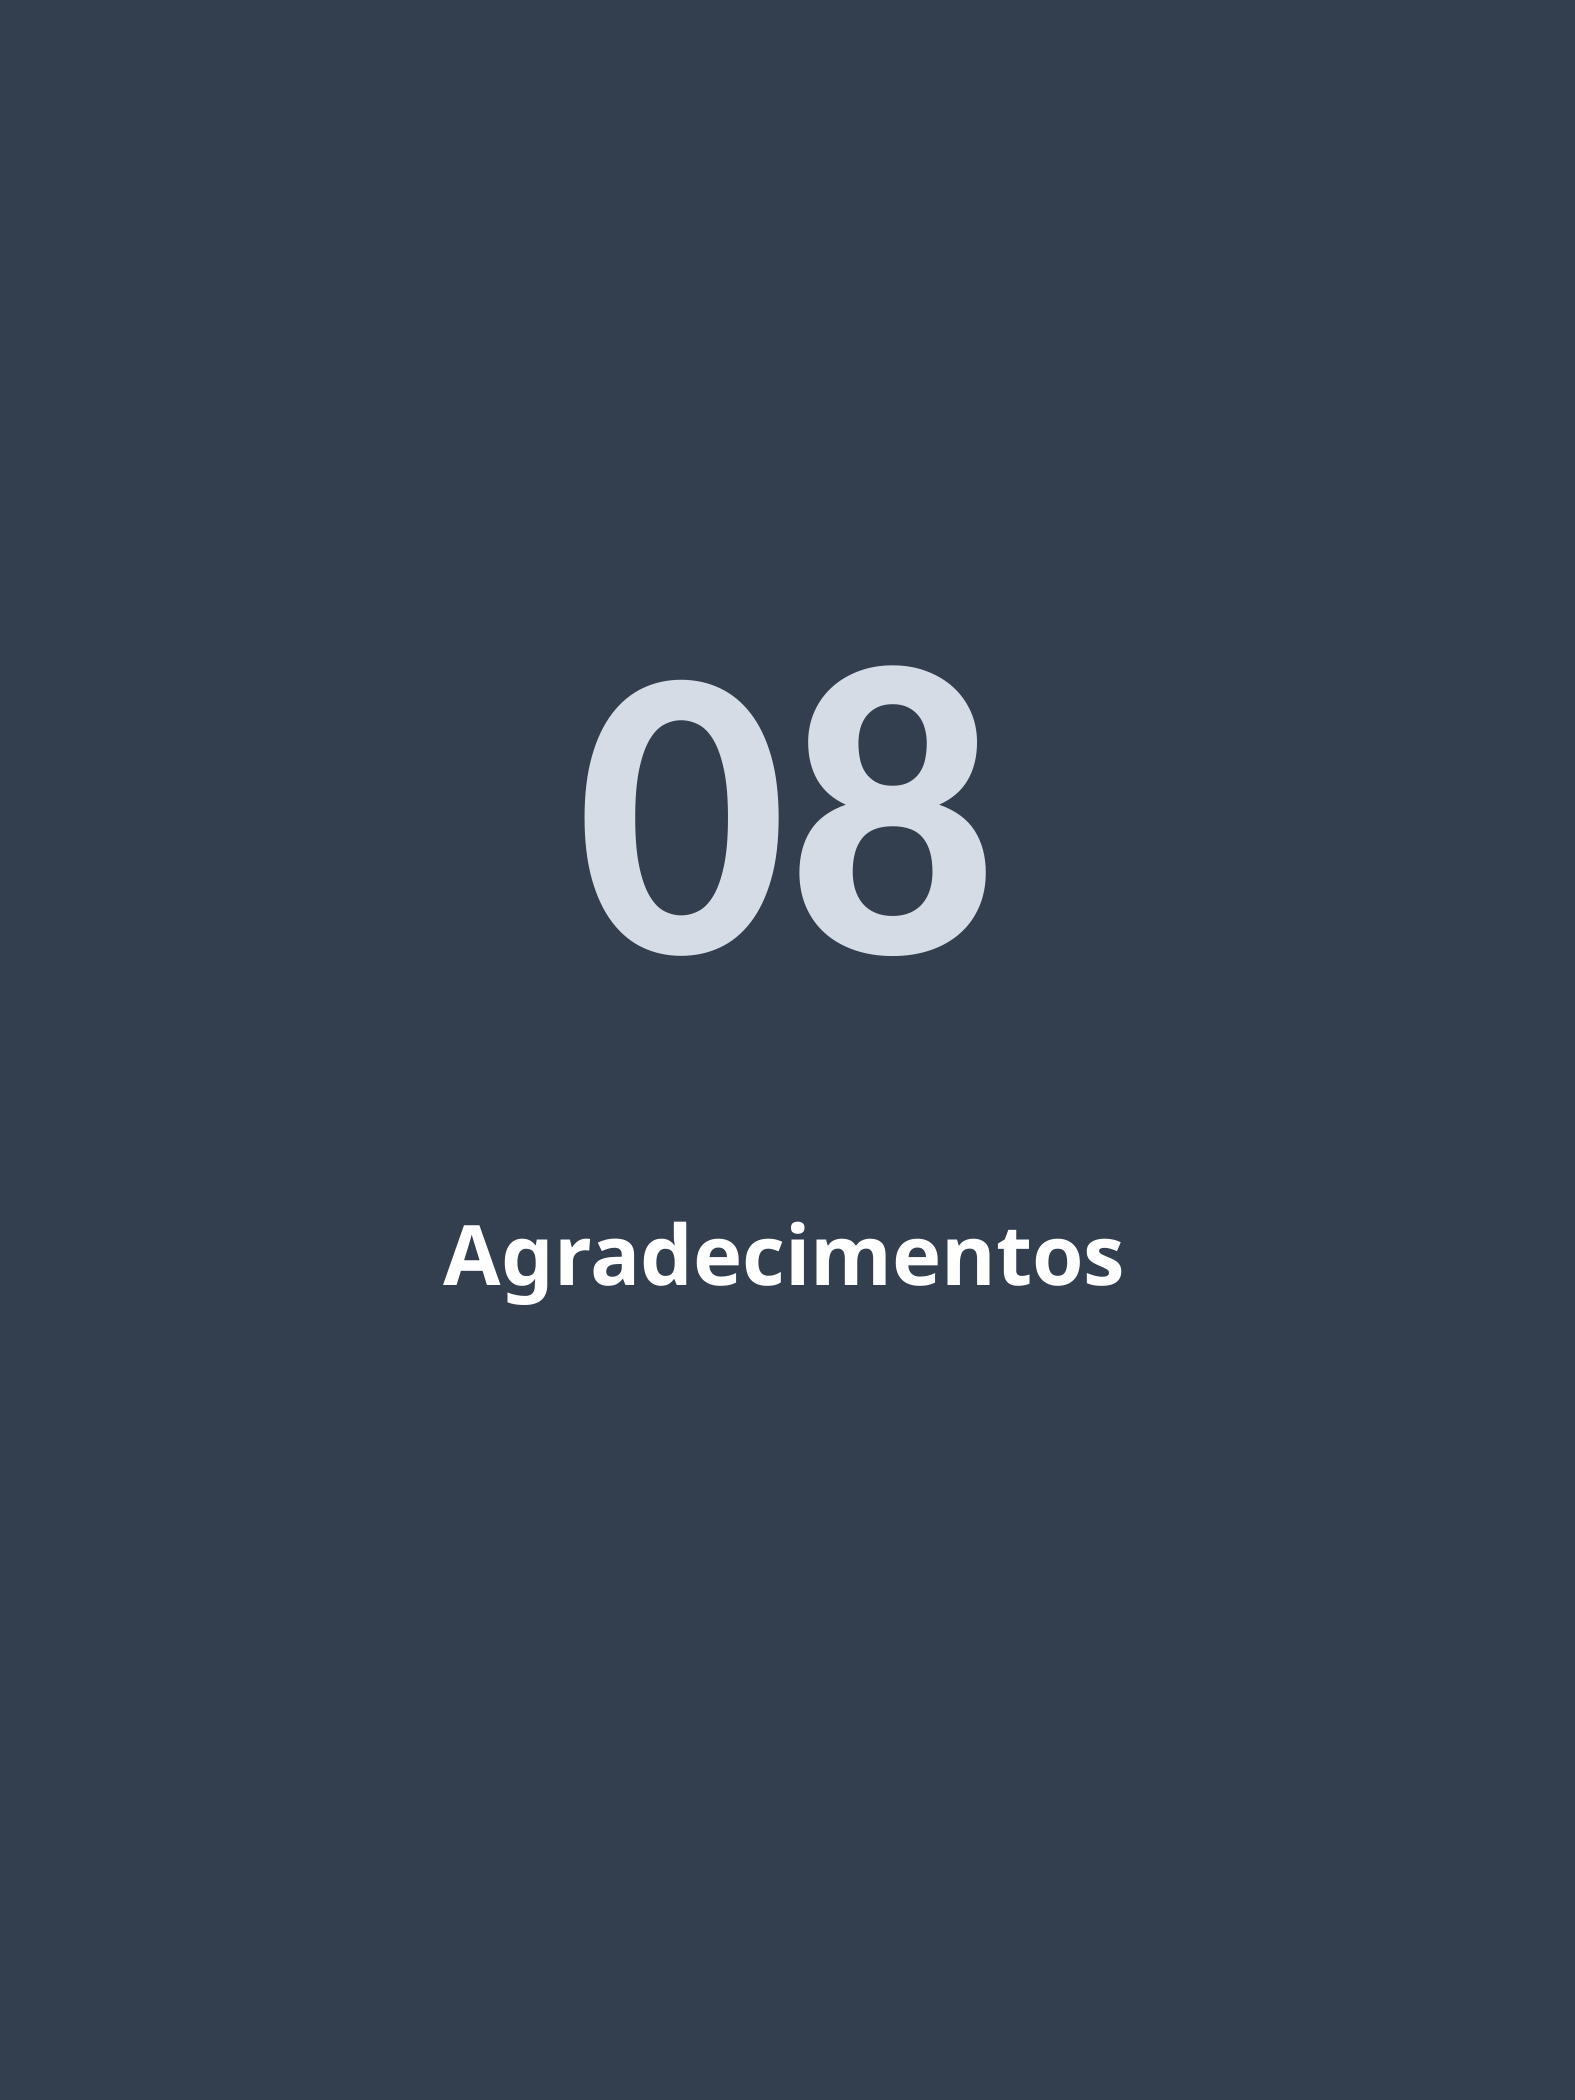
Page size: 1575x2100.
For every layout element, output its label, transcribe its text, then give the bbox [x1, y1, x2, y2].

text_box 08 [411, 529, 1164, 1045]
text_box Agradecimentos [73, 1194, 1496, 1310]
text_box [0, 0, 1575, 2100]
